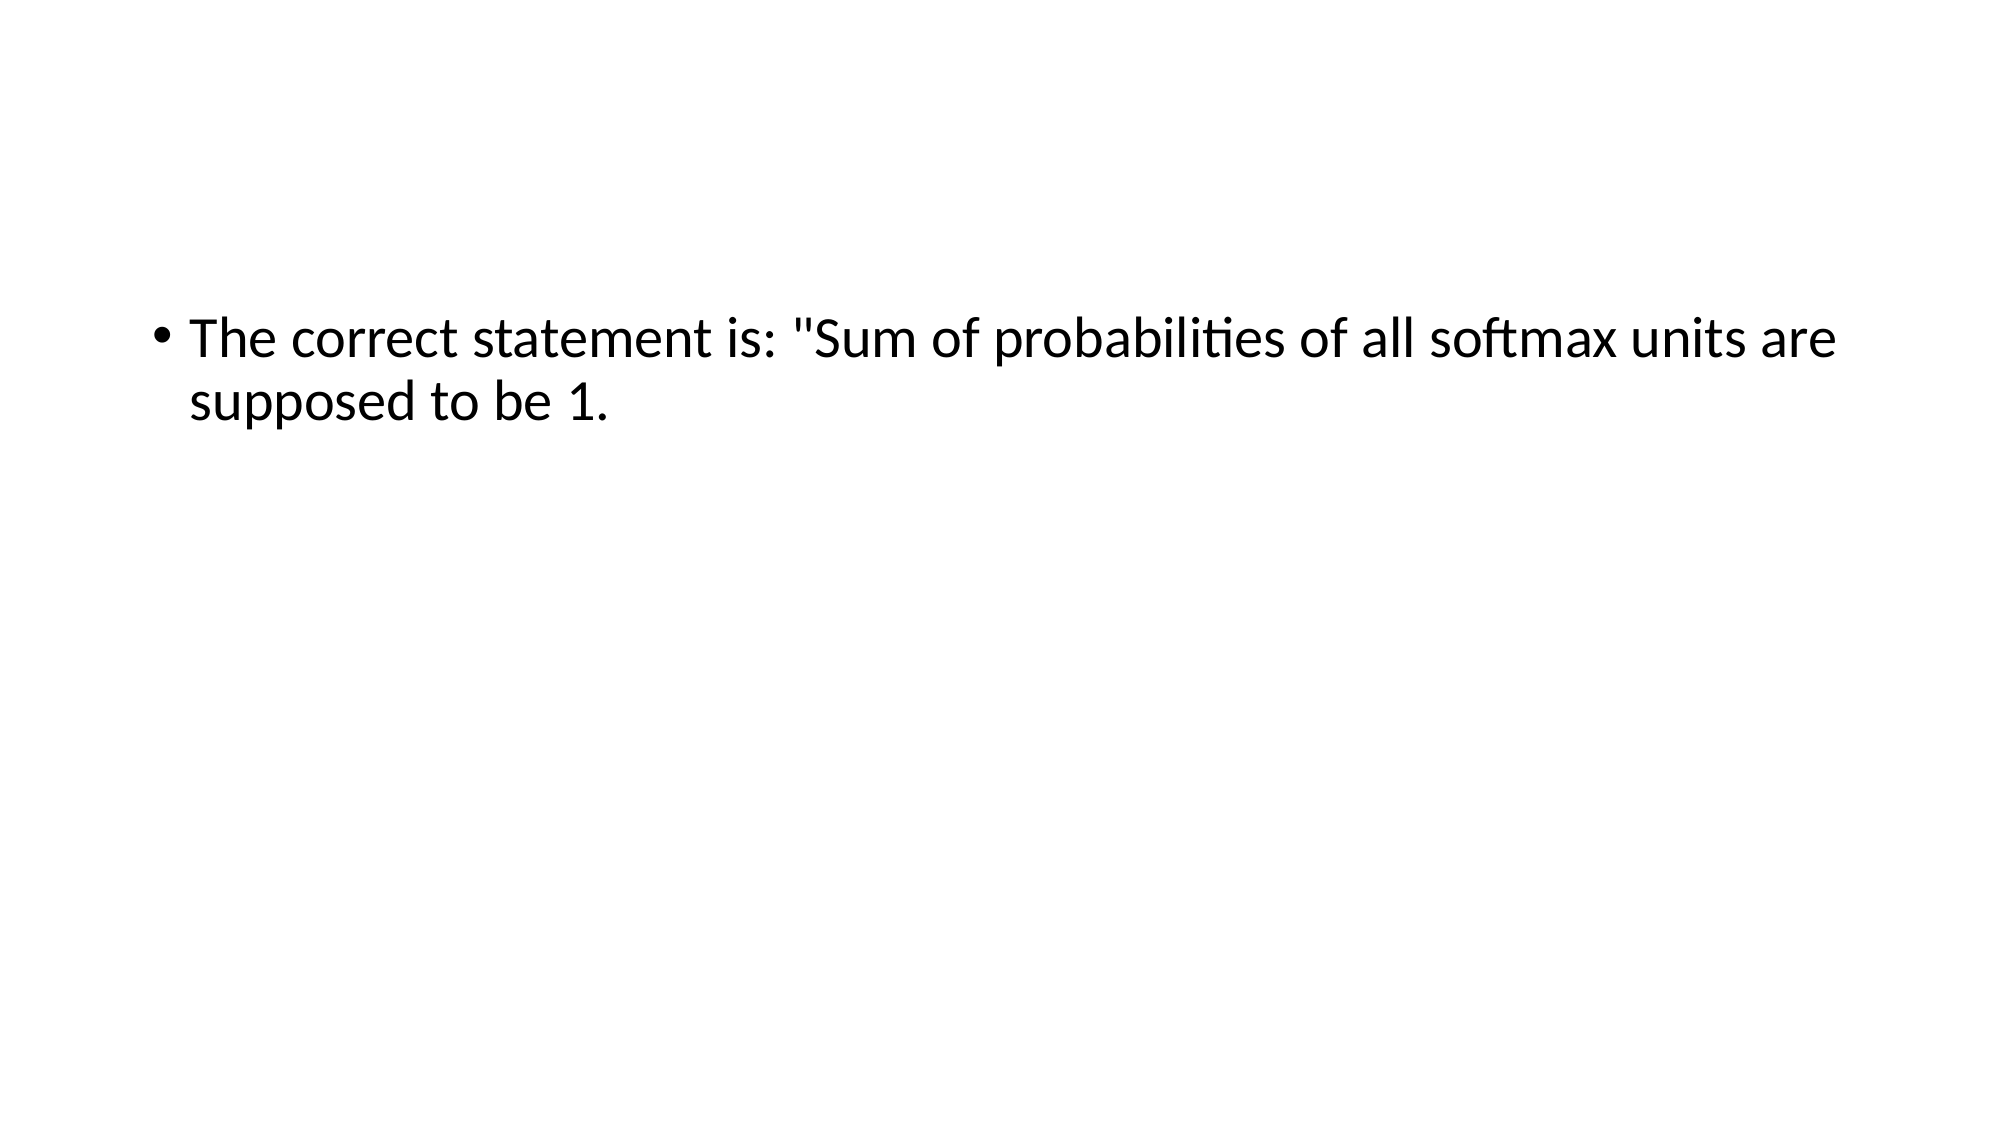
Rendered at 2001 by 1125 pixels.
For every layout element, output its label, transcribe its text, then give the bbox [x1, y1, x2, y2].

list The correct statement is: "Sum of probabilities of all softmax units are supposed to be 1. [137, 299, 1863, 1014]
